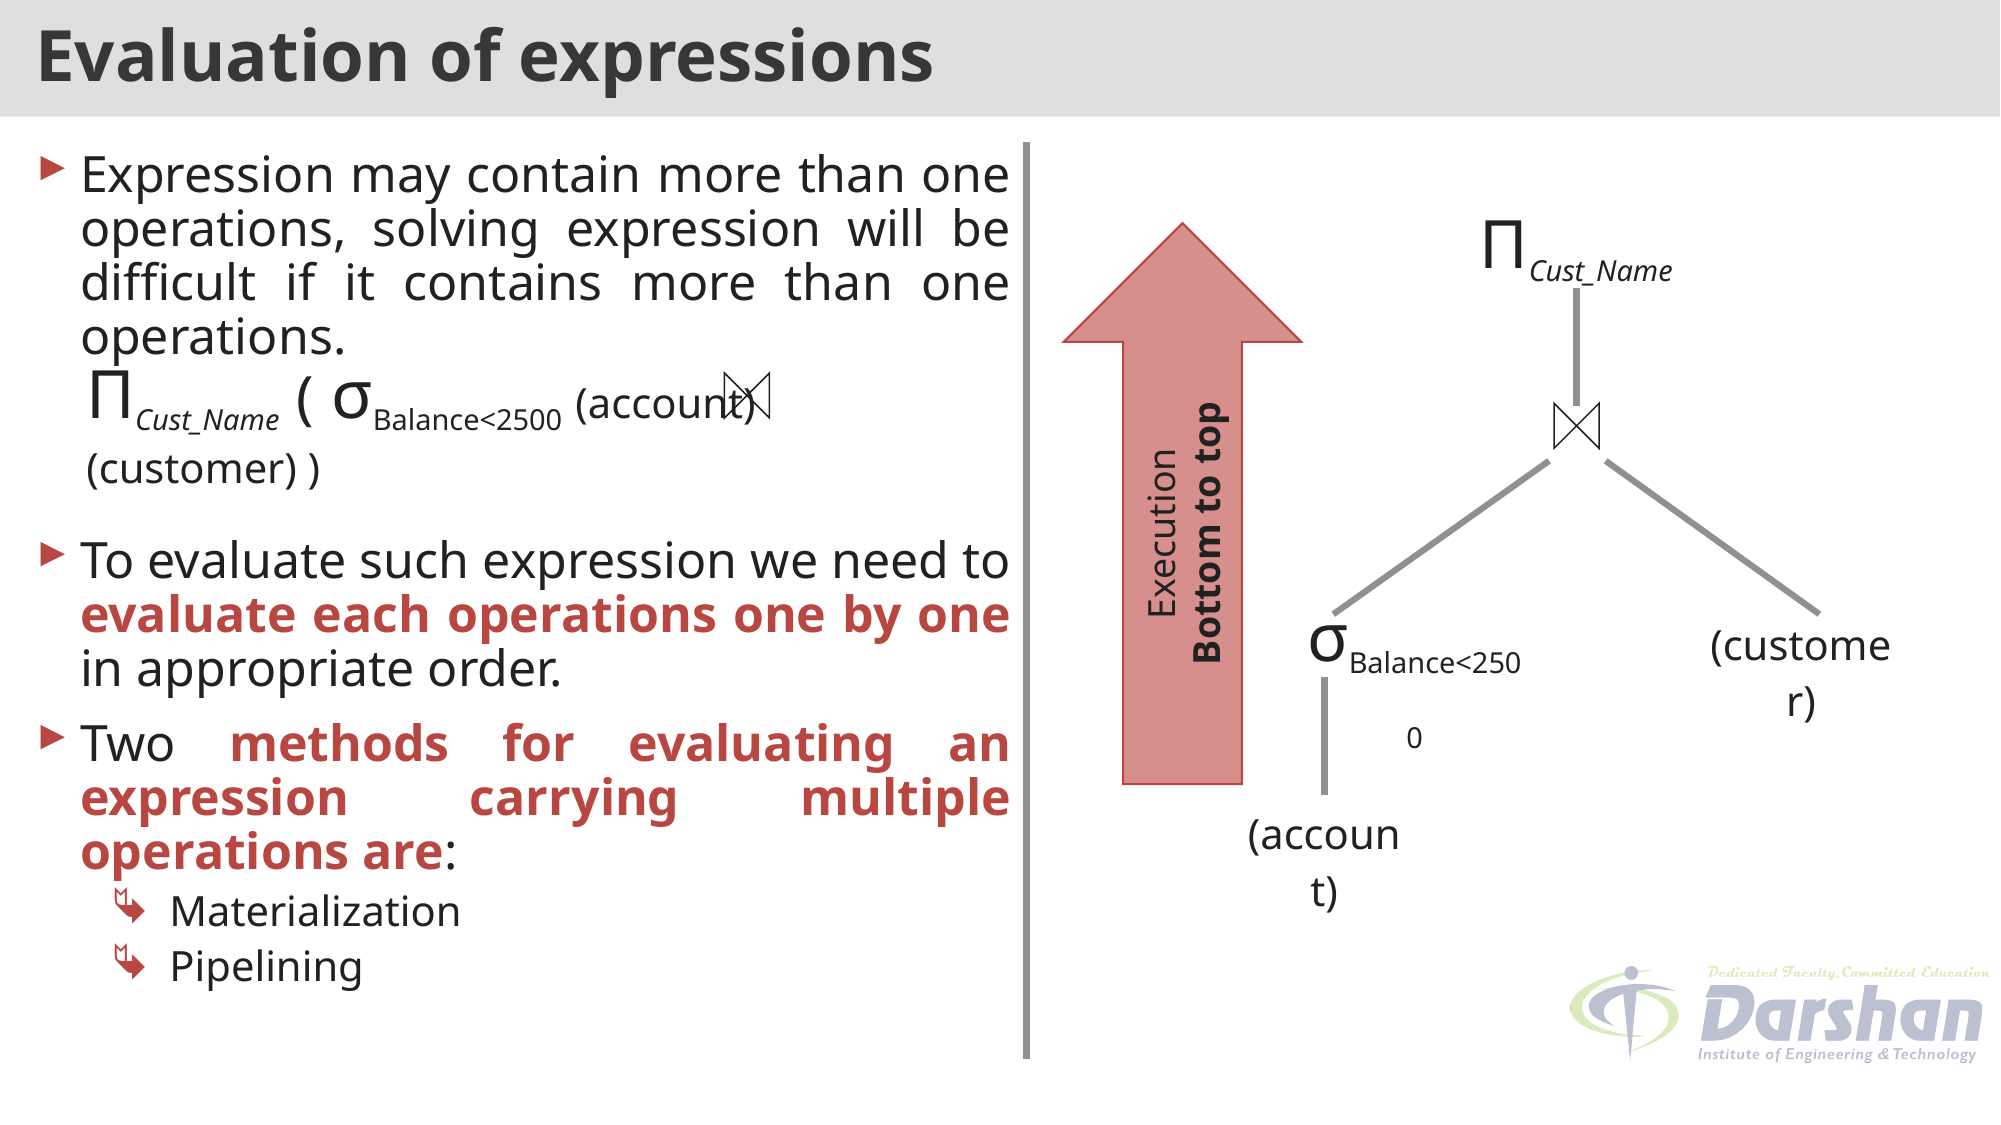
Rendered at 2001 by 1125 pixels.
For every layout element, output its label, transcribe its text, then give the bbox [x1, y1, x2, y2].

text_box [1554, 403, 1600, 449]
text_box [1333, 460, 1550, 615]
table_header 2 [1570, 966, 1990, 1063]
table_header ΠCust_Name [1458, 190, 1695, 297]
text_box [724, 372, 770, 418]
table_header (customer) [1695, 608, 1907, 737]
list Expression may contain more than one operations, solving expression will be difficult if it contains more than one operations. To evaluate such expression we need to evaluate each operations one by one in appropriate order. Two methods for evaluating an expression carrying multiple operations are: Materialization Pipelining [21, 141, 1026, 1059]
table_header (account) [1230, 797, 1419, 926]
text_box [1605, 460, 1820, 615]
title Evaluation of expressions [0, 0, 2000, 117]
table_header ΠCust_Name ( σBalance<2500 (account) (customer) ) [71, 339, 1016, 504]
text_box Execution Bottom to top [1061, 221, 1304, 786]
text_box [1030, 141, 1975, 1059]
